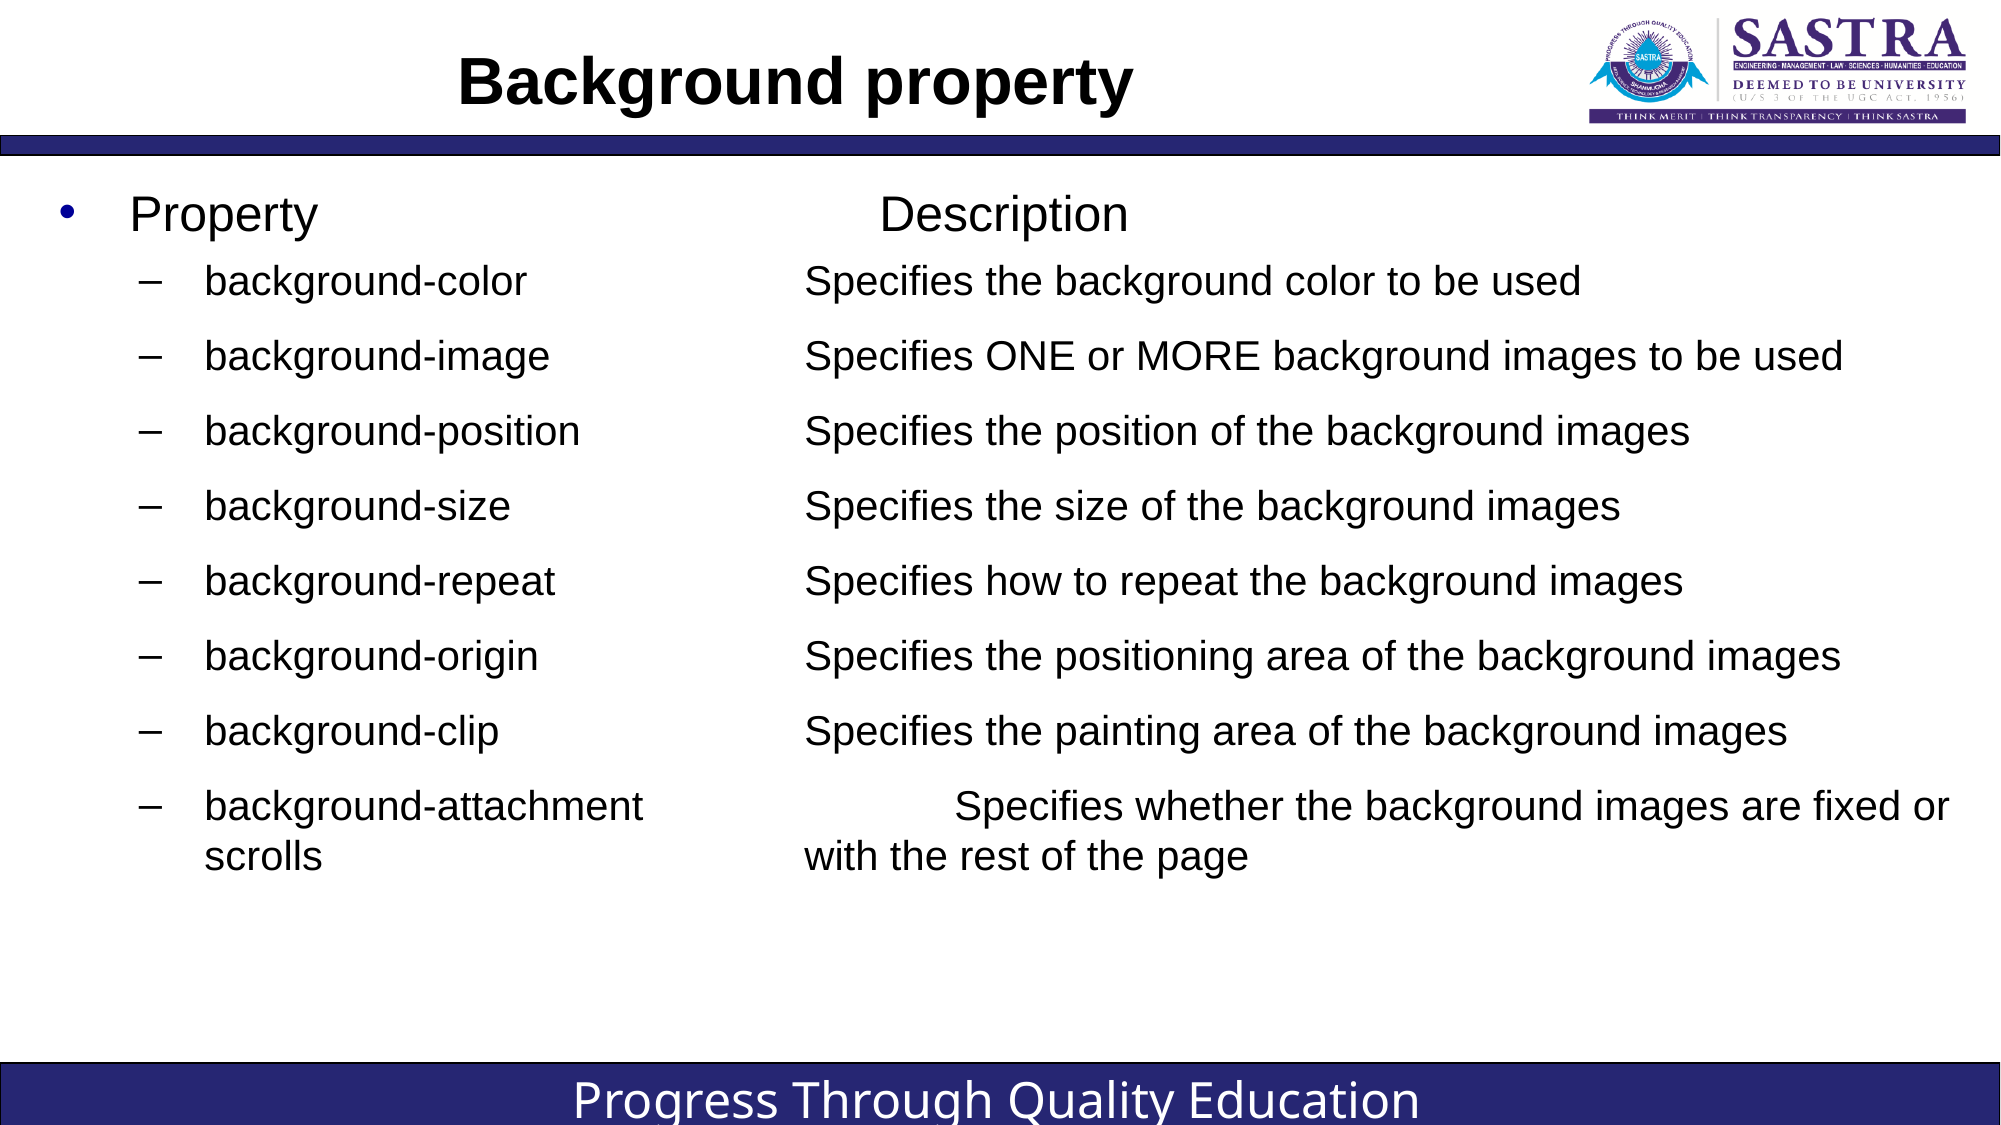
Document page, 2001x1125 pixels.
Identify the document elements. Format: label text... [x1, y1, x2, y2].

title Background property [37, 29, 1556, 119]
picture [1566, 10, 1989, 130]
list Property Description background-color Specifies the background color to be used background-image Specifies ONE or MORE background images to be used background-position Specifies the position of the background images background-size Specifies the size of the background images background-repeat Specifies how to repeat the background images background-origin Specifies the positioning area of the background images background-clip Specifies the painting area of the background images background-attachment Specifies whether the background images are fixed or scrolls with the rest of the page [37, 172, 1969, 1047]
